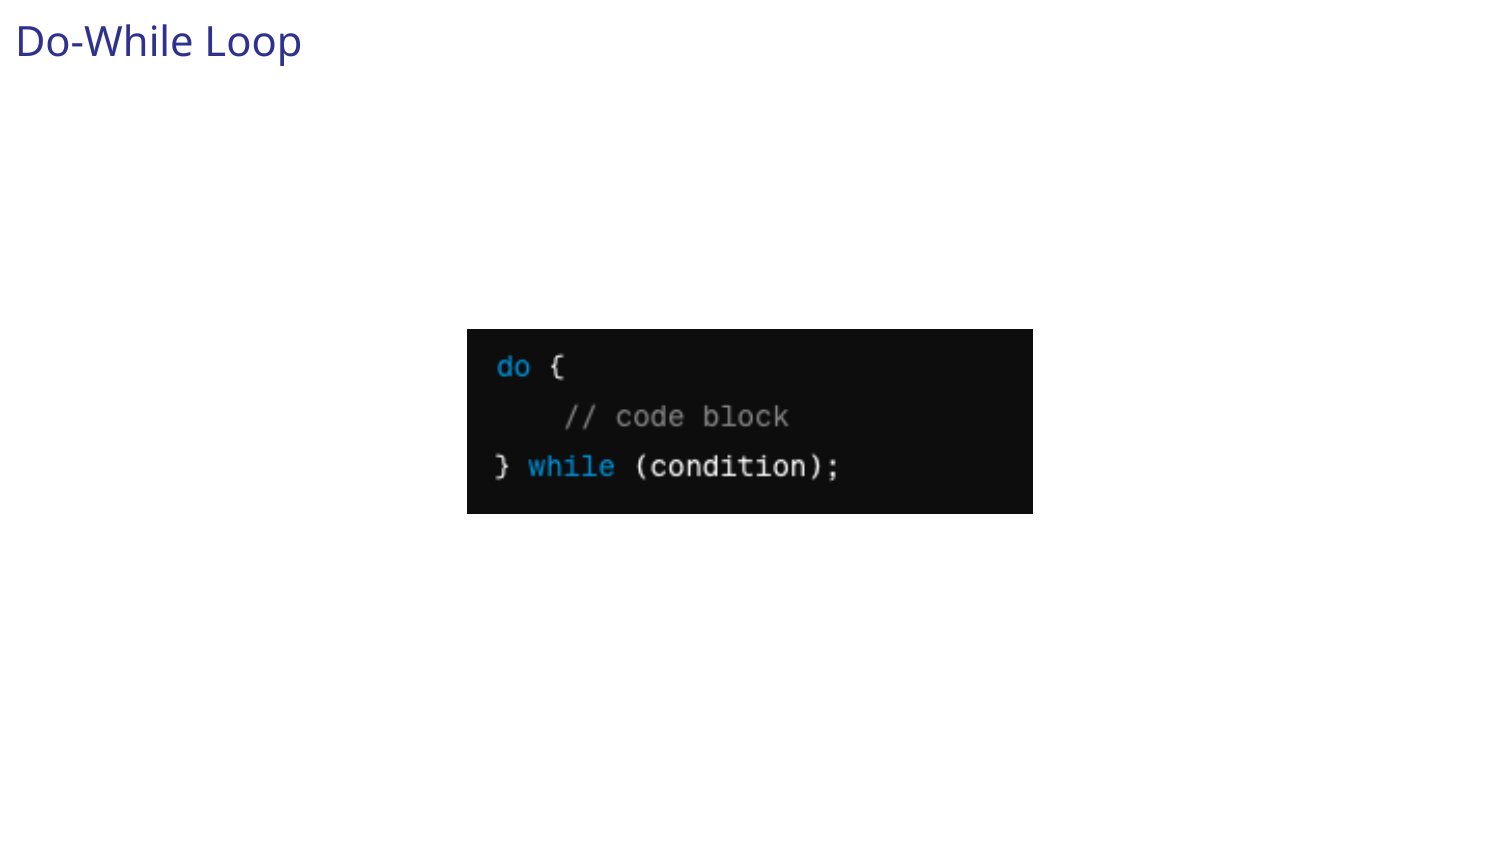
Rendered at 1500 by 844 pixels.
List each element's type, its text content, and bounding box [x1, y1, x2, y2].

text_box Do-While Loop [0, 0, 931, 76]
picture [467, 329, 1033, 515]
